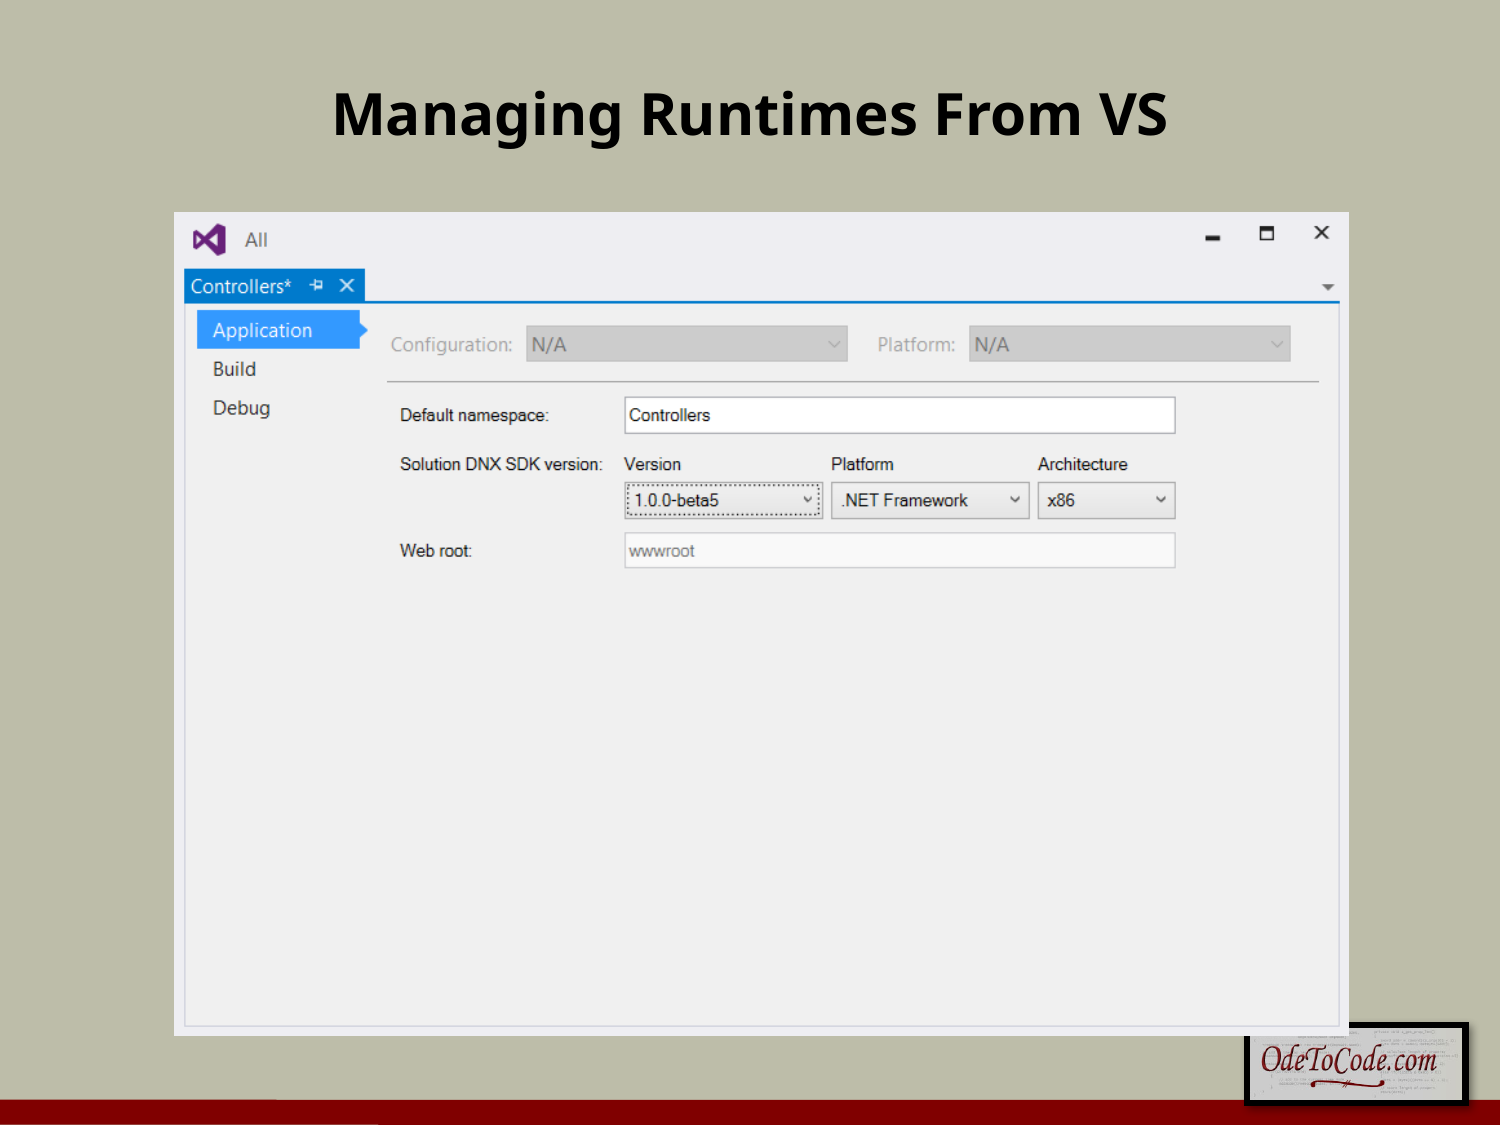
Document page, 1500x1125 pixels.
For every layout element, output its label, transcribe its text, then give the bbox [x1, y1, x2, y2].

title Managing Runtimes From VS [74, 49, 1426, 176]
picture [174, 212, 1462, 1100]
